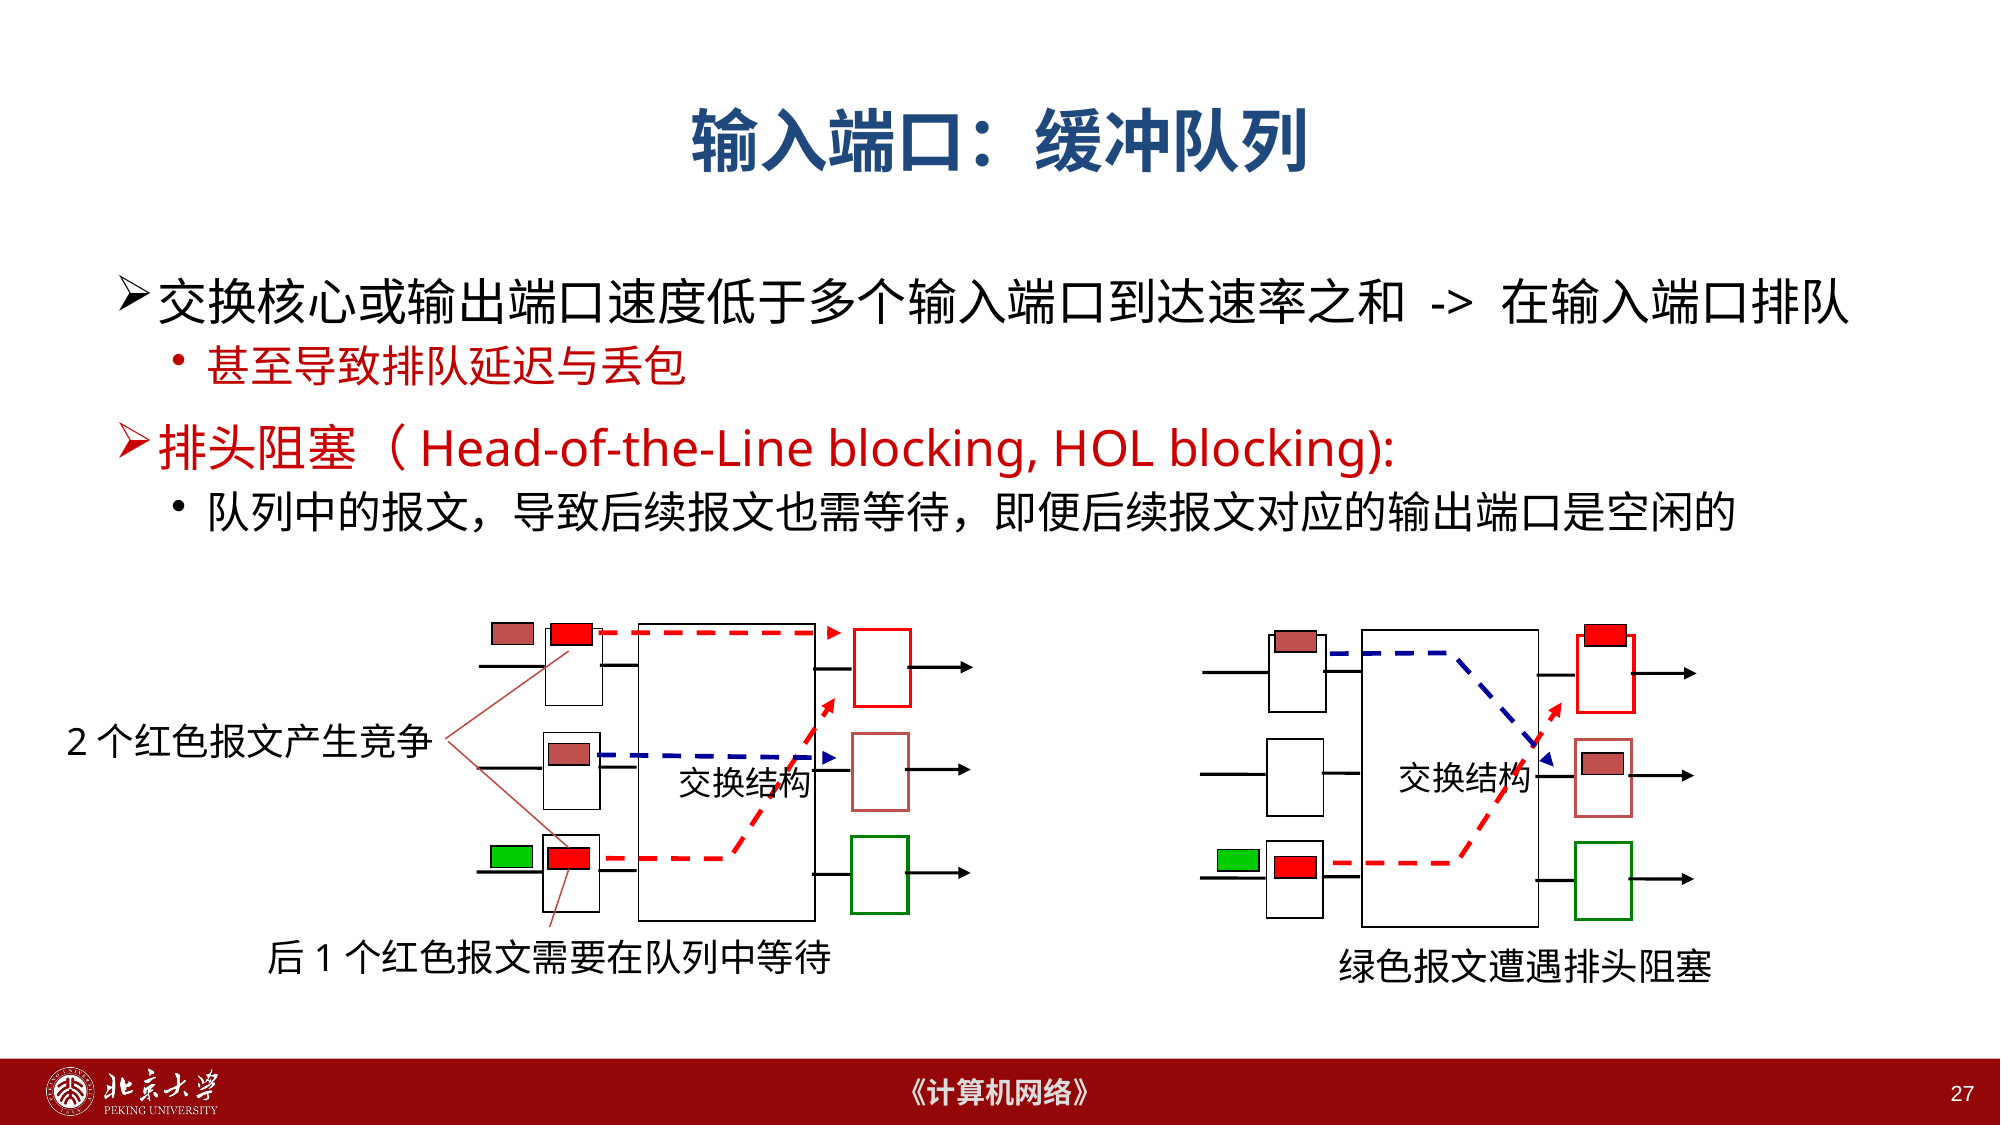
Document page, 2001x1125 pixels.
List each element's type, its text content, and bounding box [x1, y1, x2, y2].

picture [46, 1067, 218, 1116]
title 输入端口：缓冲队列 [99, 45, 1900, 233]
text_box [444, 650, 569, 740]
text_box 后1个红色报文需要在队列中等待 [244, 927, 855, 987]
list 交换核心或输出端口速度低于多个输入端口到达速率之和 -> 在输入端口排队 甚至导致排队延迟与丢包 排头阻塞（Head-of-the-Line blocking, HOL blocking): 队列中的报文，导致后续报文也需等待，即便后续报文对应的输出端口是空闲的 [99, 262, 1900, 1005]
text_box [476, 623, 974, 922]
slide_number 27 [1522, 1072, 1990, 1125]
text_box 2个红色报文产生竞争 [0, 710, 442, 771]
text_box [1199, 624, 1797, 997]
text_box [447, 741, 570, 849]
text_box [549, 868, 569, 928]
